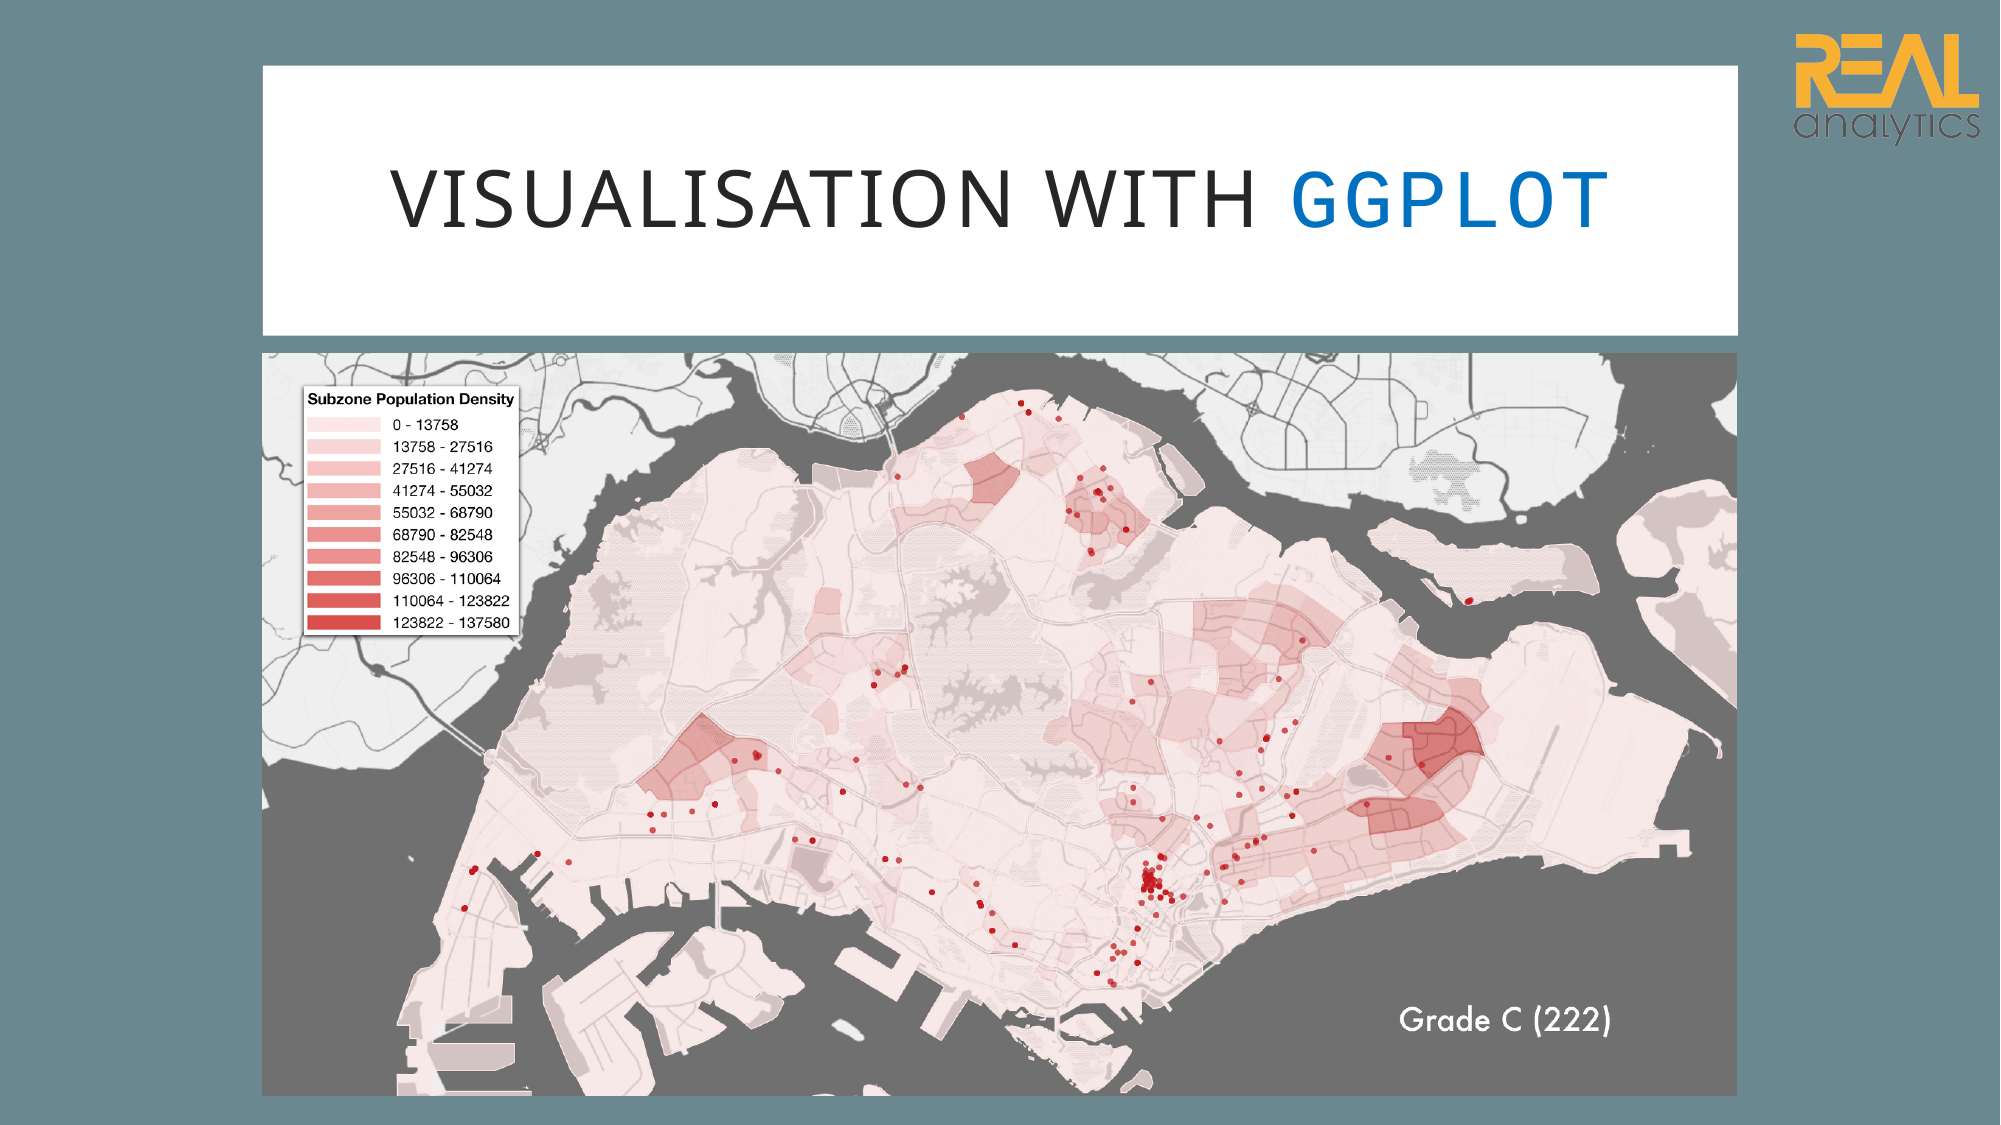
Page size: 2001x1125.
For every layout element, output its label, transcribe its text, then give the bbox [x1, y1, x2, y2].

picture [262, 353, 1737, 1096]
picture [1794, 34, 1980, 146]
title Visualisation with ggplot [260, 62, 1741, 339]
